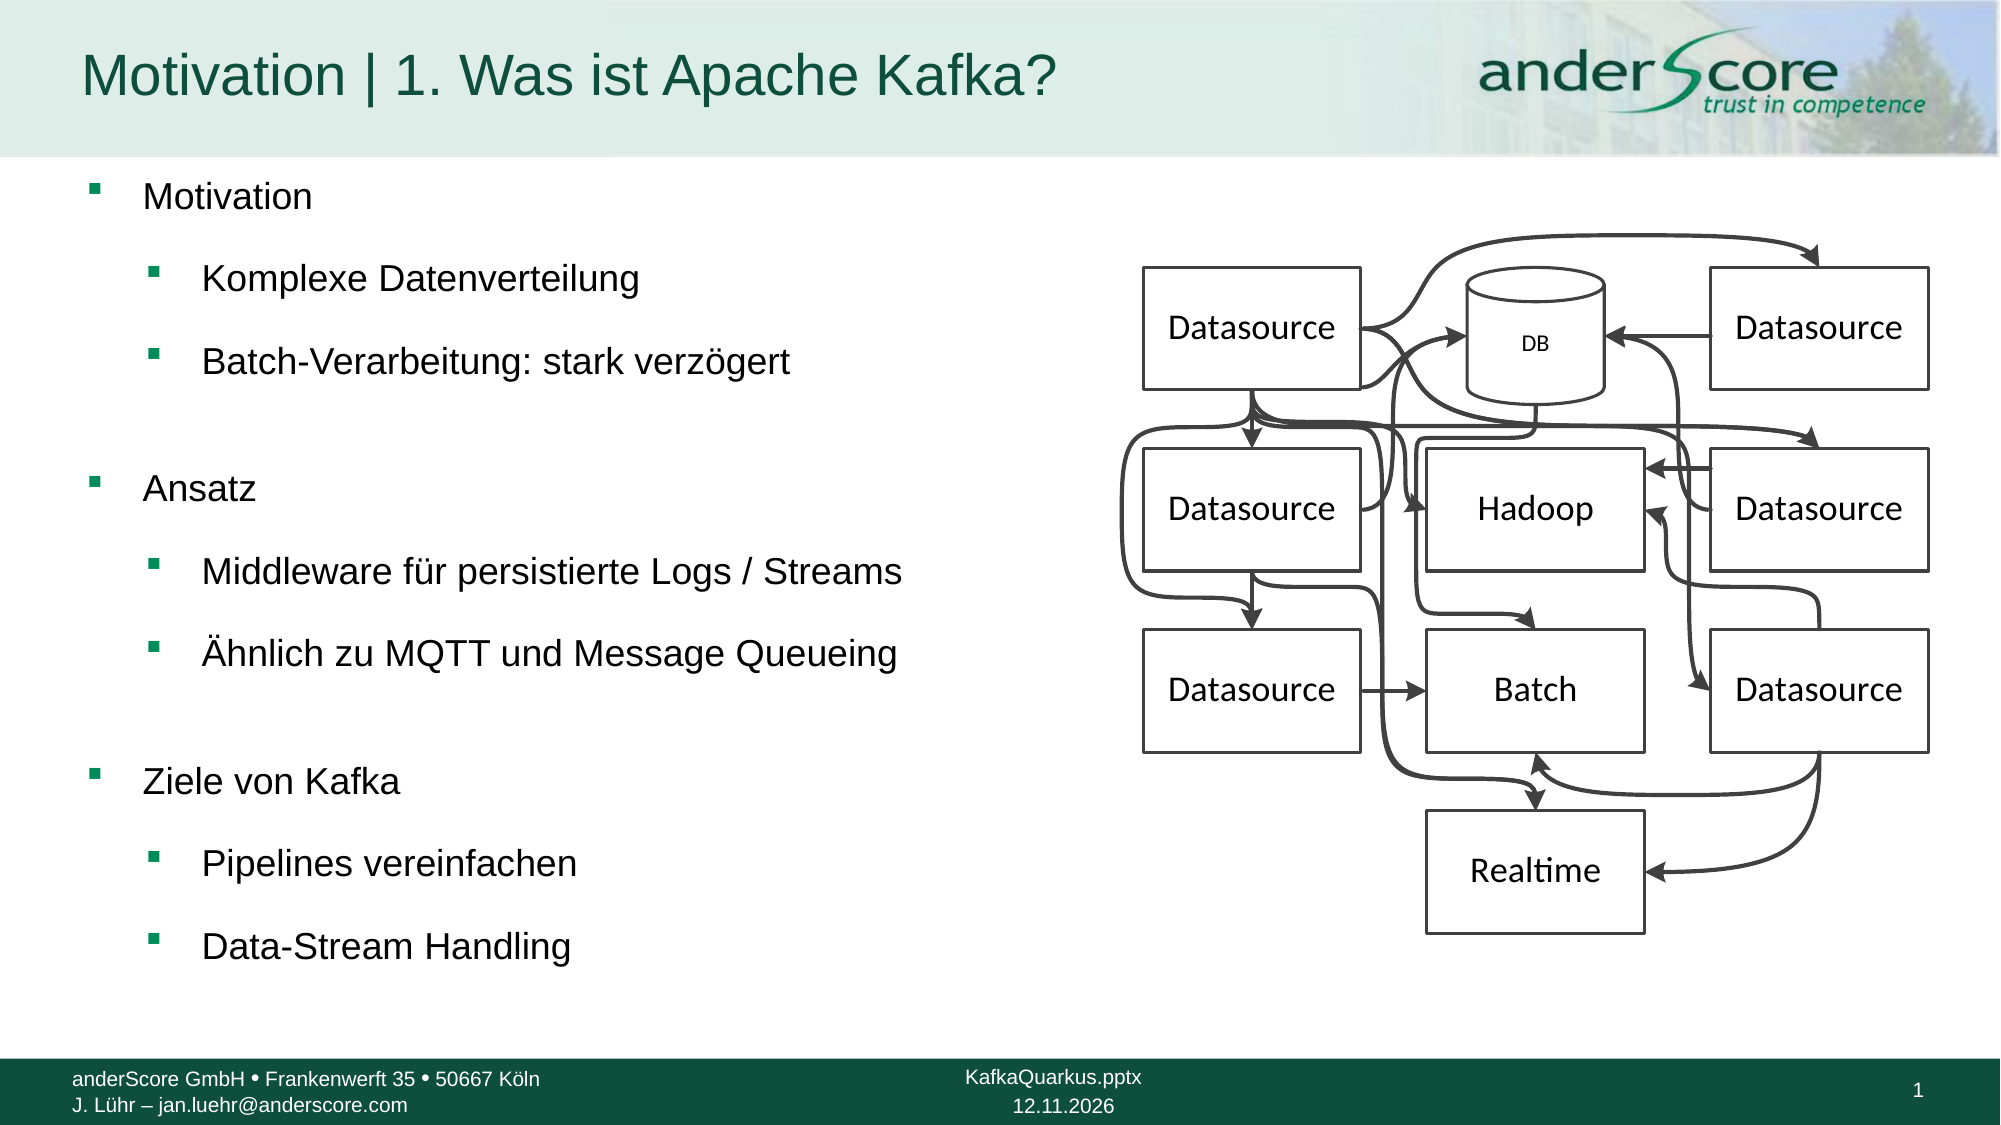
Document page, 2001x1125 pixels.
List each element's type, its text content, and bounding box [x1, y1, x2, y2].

list Motivation Komplexe Datenverteilung Batch-Verarbeitung: stark verzögert Ansatz Middleware für persistierte Logs / Streams Ähnlich zu MQTT und Message Queueing Ziele von Kafka Pipelines vereinfachen Data-Stream Handling [68, 164, 1932, 1050]
picture [611, 0, 2000, 157]
title Motivation | 1. Was ist Apache Kafka? [66, 19, 1282, 135]
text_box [1094, 207, 1935, 940]
